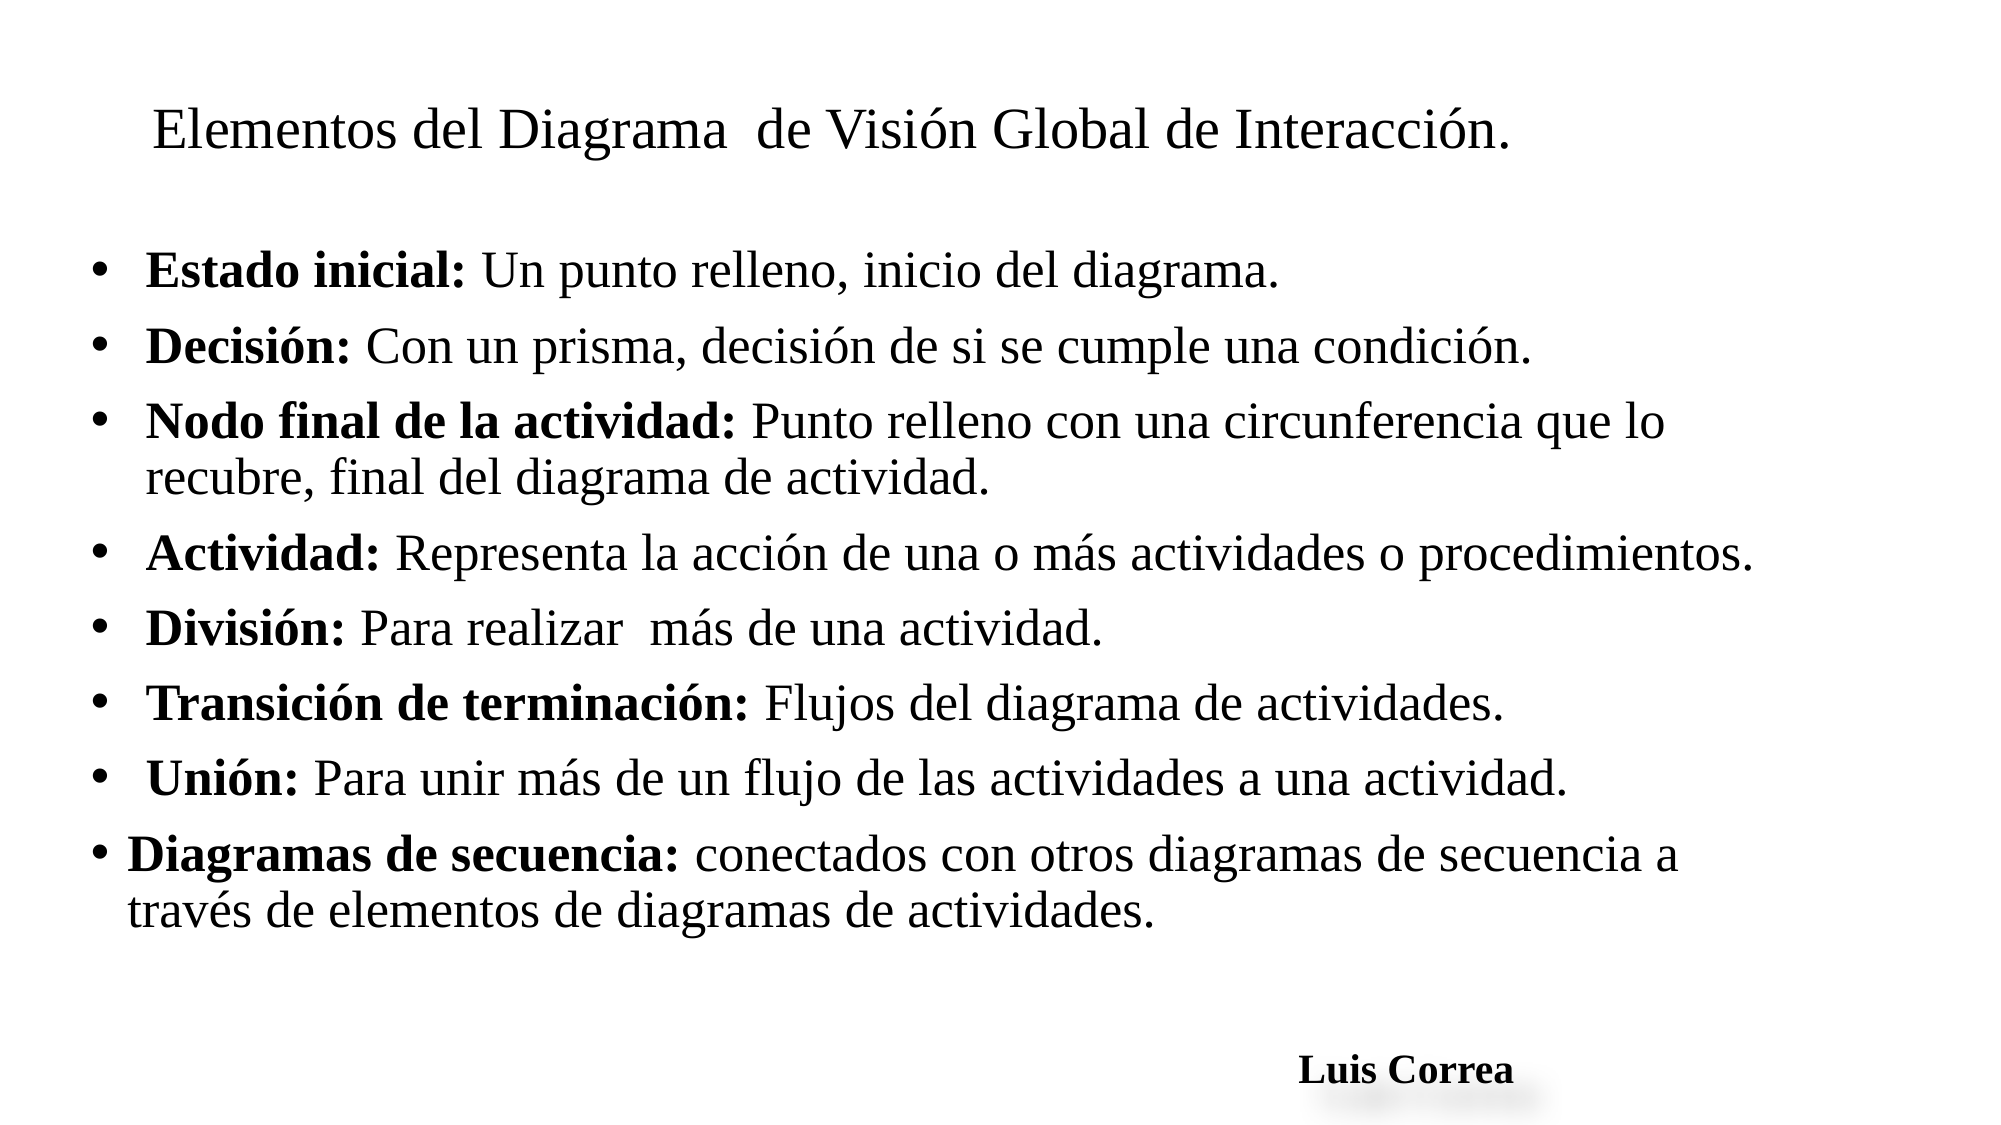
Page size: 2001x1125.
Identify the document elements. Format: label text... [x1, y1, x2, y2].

text_box Luis Correa [1283, 1034, 1638, 1100]
list Estado inicial: Un punto relleno, inicio del diagrama. Decisión: Con un prisma, decisión de si se cumple una condición. Nodo final de la actividad: Punto relleno con una circunferencia que lo recubre, final del diagrama de actividad. Actividad: Representa la acción de una o más actividades o procedimientos. División: Para realizar más de una actividad. Transición de terminación: Flujos del diagrama de actividades. Unión: Para unir más de un flujo de las actividades a una actividad. Diagramas de secuencia: conectados con otros diagramas de secuencia a través de elementos de diagramas de actividades. [75, 235, 1801, 949]
title Elementos del Diagrama de Visión Global de Interacción. [137, 59, 1863, 200]
